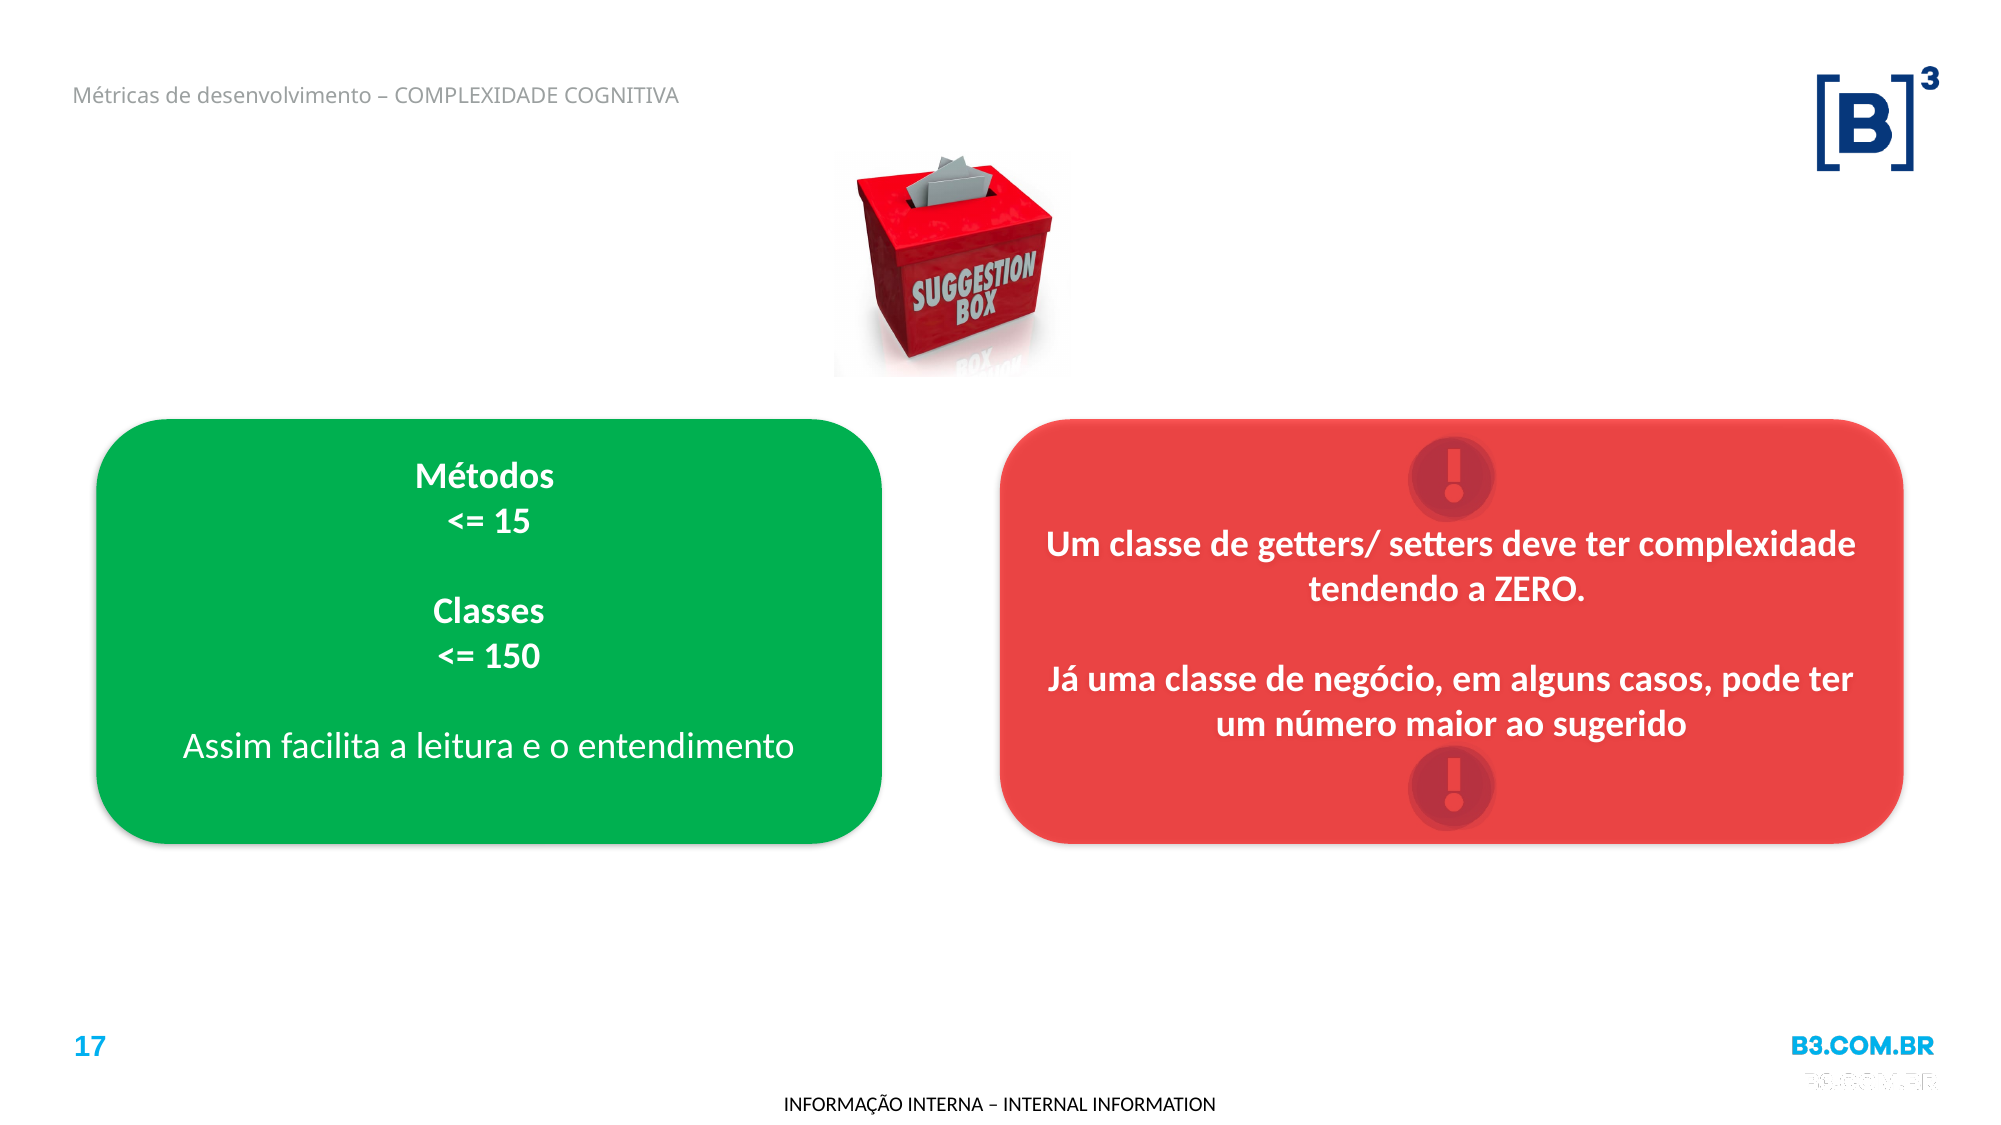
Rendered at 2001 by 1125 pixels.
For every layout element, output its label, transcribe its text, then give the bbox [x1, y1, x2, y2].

picture [1791, 1031, 1934, 1059]
text_box Um classe de getters/ setters deve ter complexidade tendendo a ZERO. Já uma classe de negócio, em alguns casos, pode ter um número maior ao sugerido [999, 418, 1905, 845]
title Métricas de desenvolvimento – COMPLEXIDADE COGNITIVA [57, 57, 1839, 133]
text_box Métodos <= 15 Classes <= 150 Assim facilita a leitura e o entendimento [95, 418, 883, 845]
picture [1393, 419, 1510, 535]
picture [1771, 28, 1959, 217]
picture [1393, 728, 1510, 845]
picture [834, 151, 1071, 377]
picture [1803, 1069, 1938, 1094]
